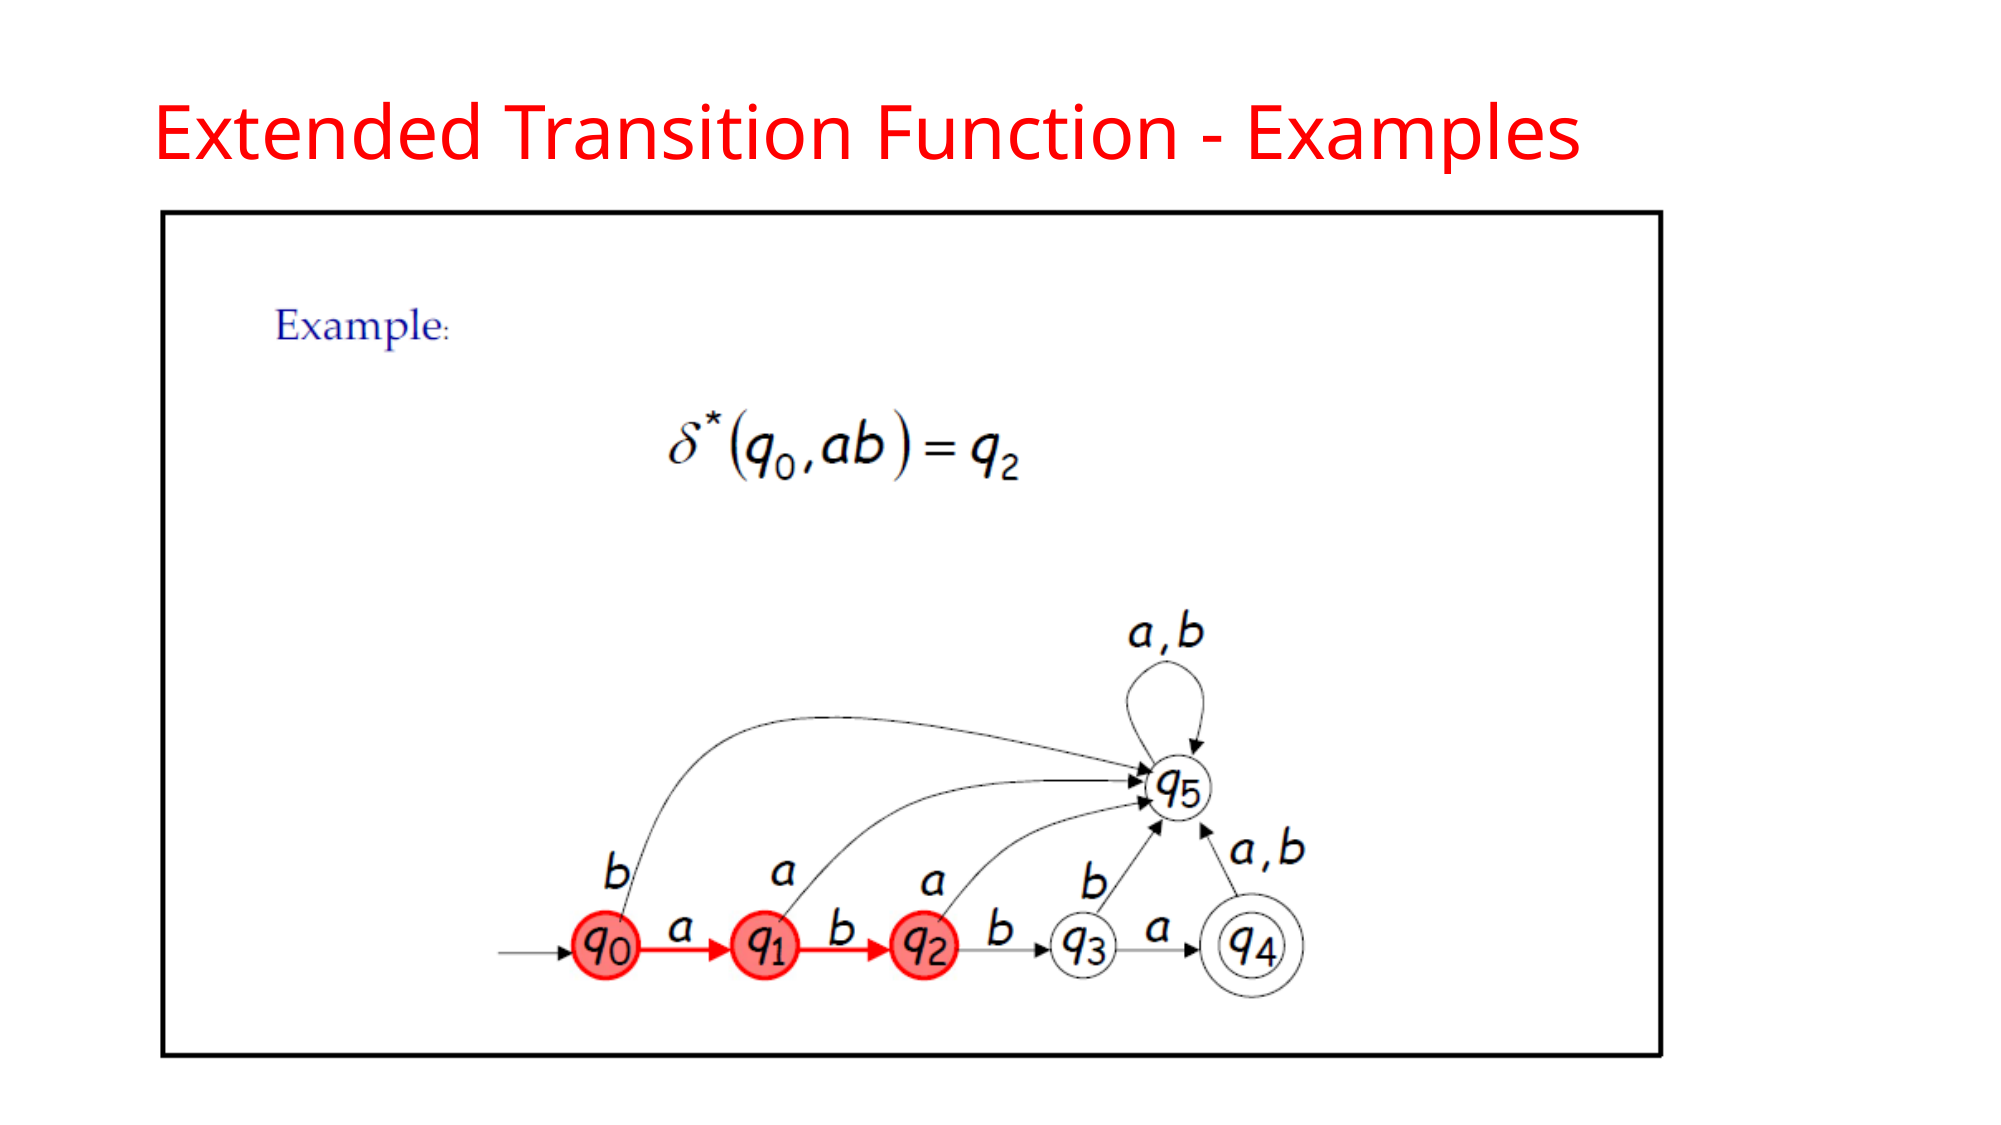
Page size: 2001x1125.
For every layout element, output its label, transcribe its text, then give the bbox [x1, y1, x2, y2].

title Extended Transition Function - Examples [137, 59, 1863, 211]
picture [111, 174, 1695, 1098]
